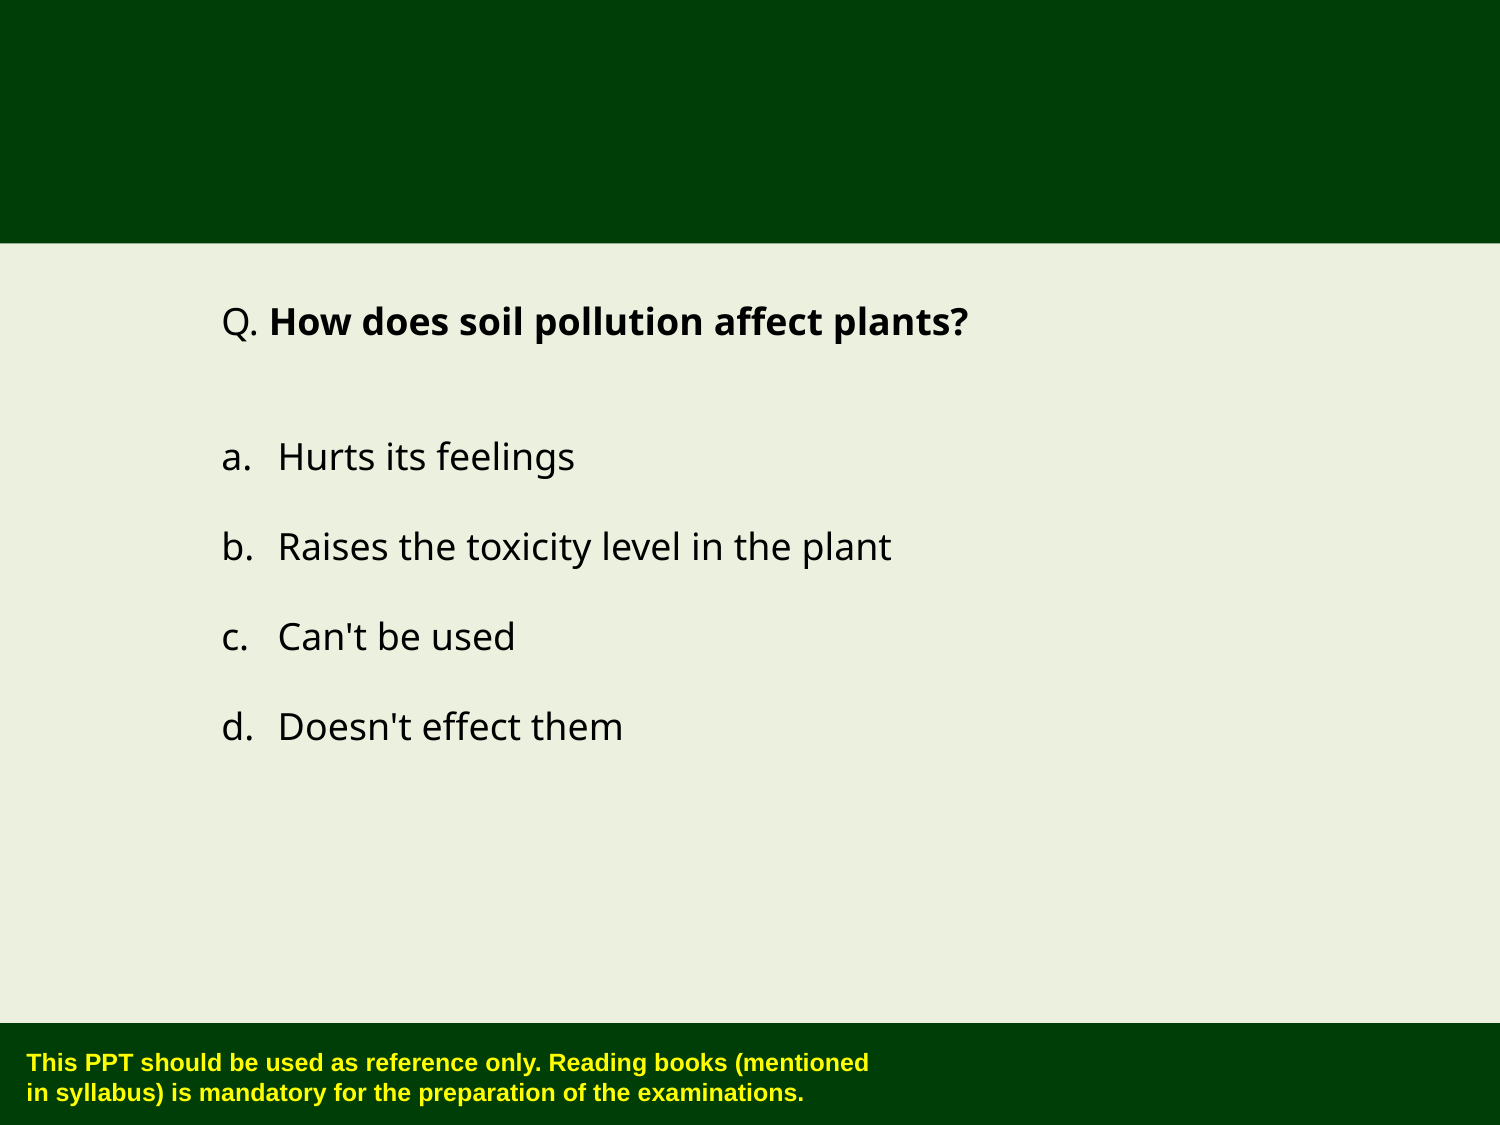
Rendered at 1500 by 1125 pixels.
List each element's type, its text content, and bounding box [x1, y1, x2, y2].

text_box Q. How does soil pollution affect plants? Hurts its feelings Raises the toxicity level in the plant Can't be used Doesn't effect them [206, 290, 1376, 756]
